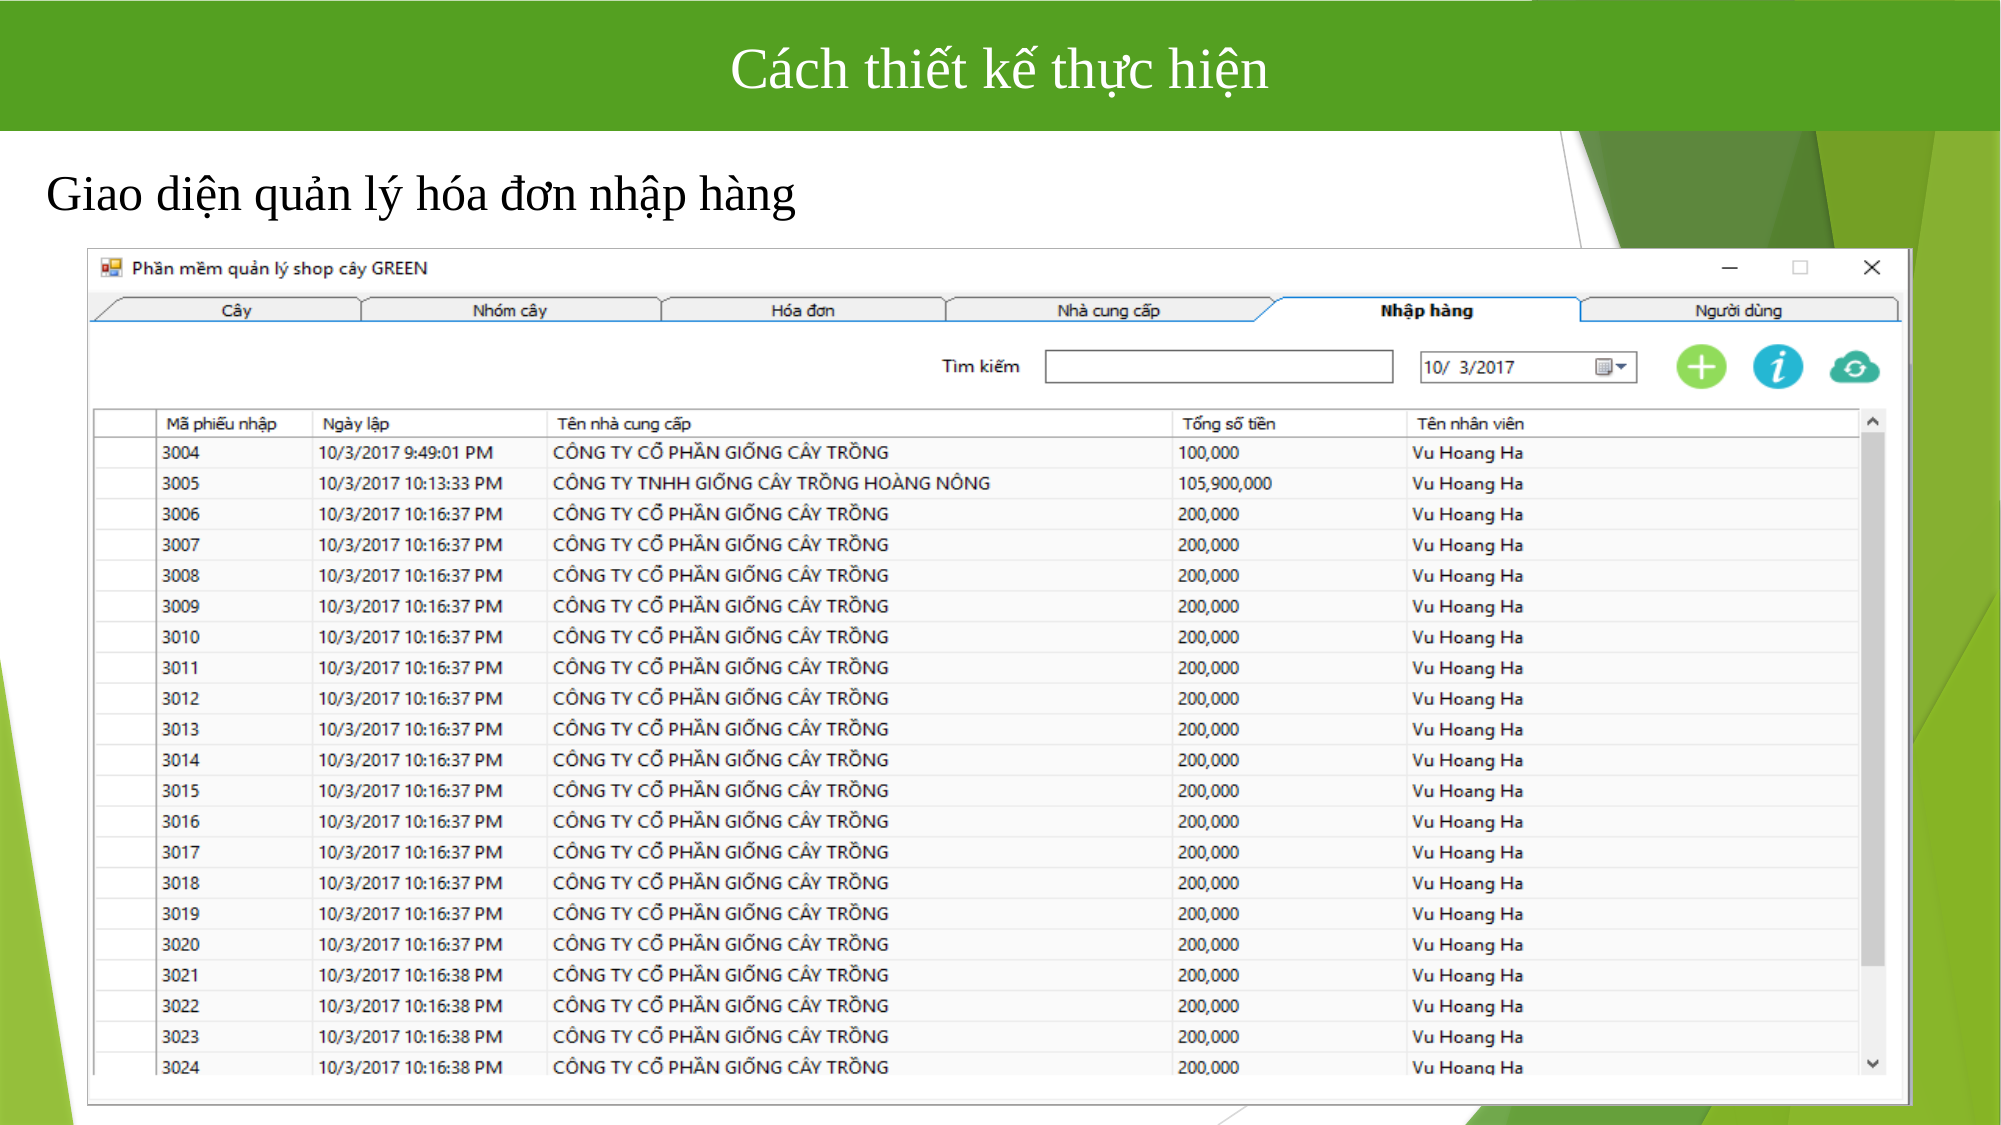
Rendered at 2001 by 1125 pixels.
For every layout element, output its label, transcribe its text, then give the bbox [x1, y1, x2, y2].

text_box Giao diện quản lý hóa đơn nhập hàng [31, 152, 1198, 228]
picture [86, 248, 1914, 1107]
text_box Cách thiết kế thực hiện [0, 0, 2000, 131]
